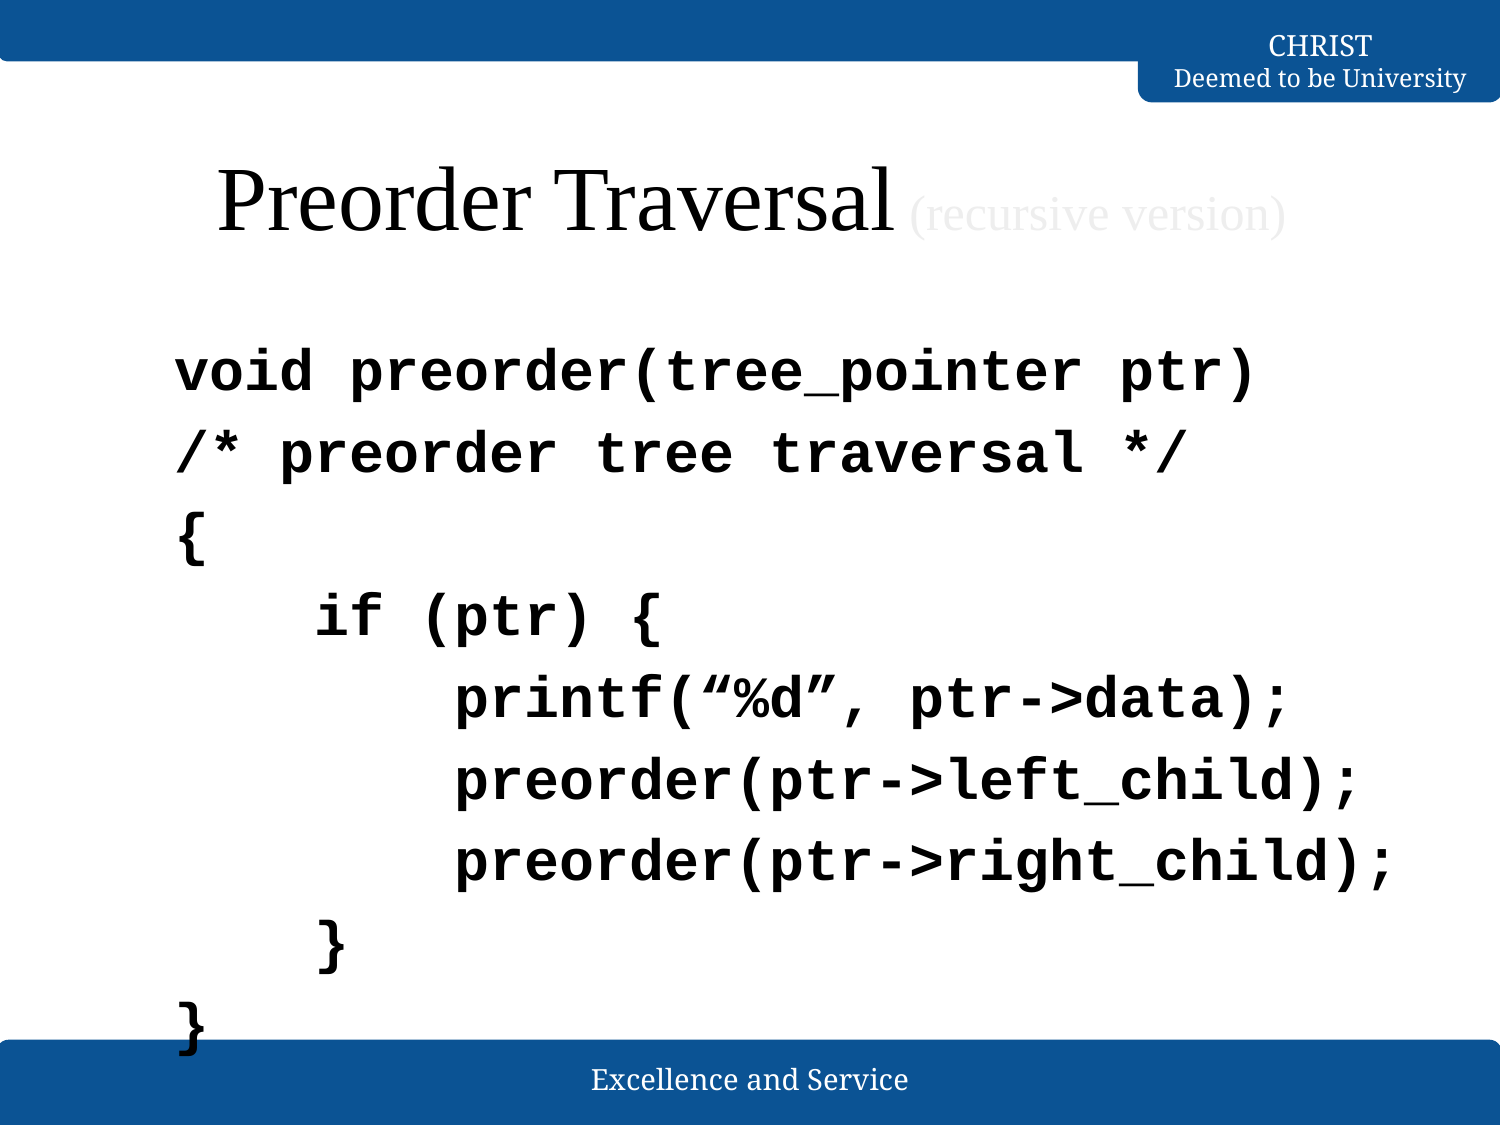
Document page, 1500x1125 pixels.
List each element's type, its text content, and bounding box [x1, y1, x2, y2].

text_box void preorder(tree_pointer ptr) /* preorder tree traversal */ { if (ptr) { printf(“%d”, ptr->data); preorder(ptr->left_child); preorder(ptr->right_child); } } [159, 324, 1500, 1000]
text_box Preorder Traversal (recursive version) [0, 99, 1500, 288]
